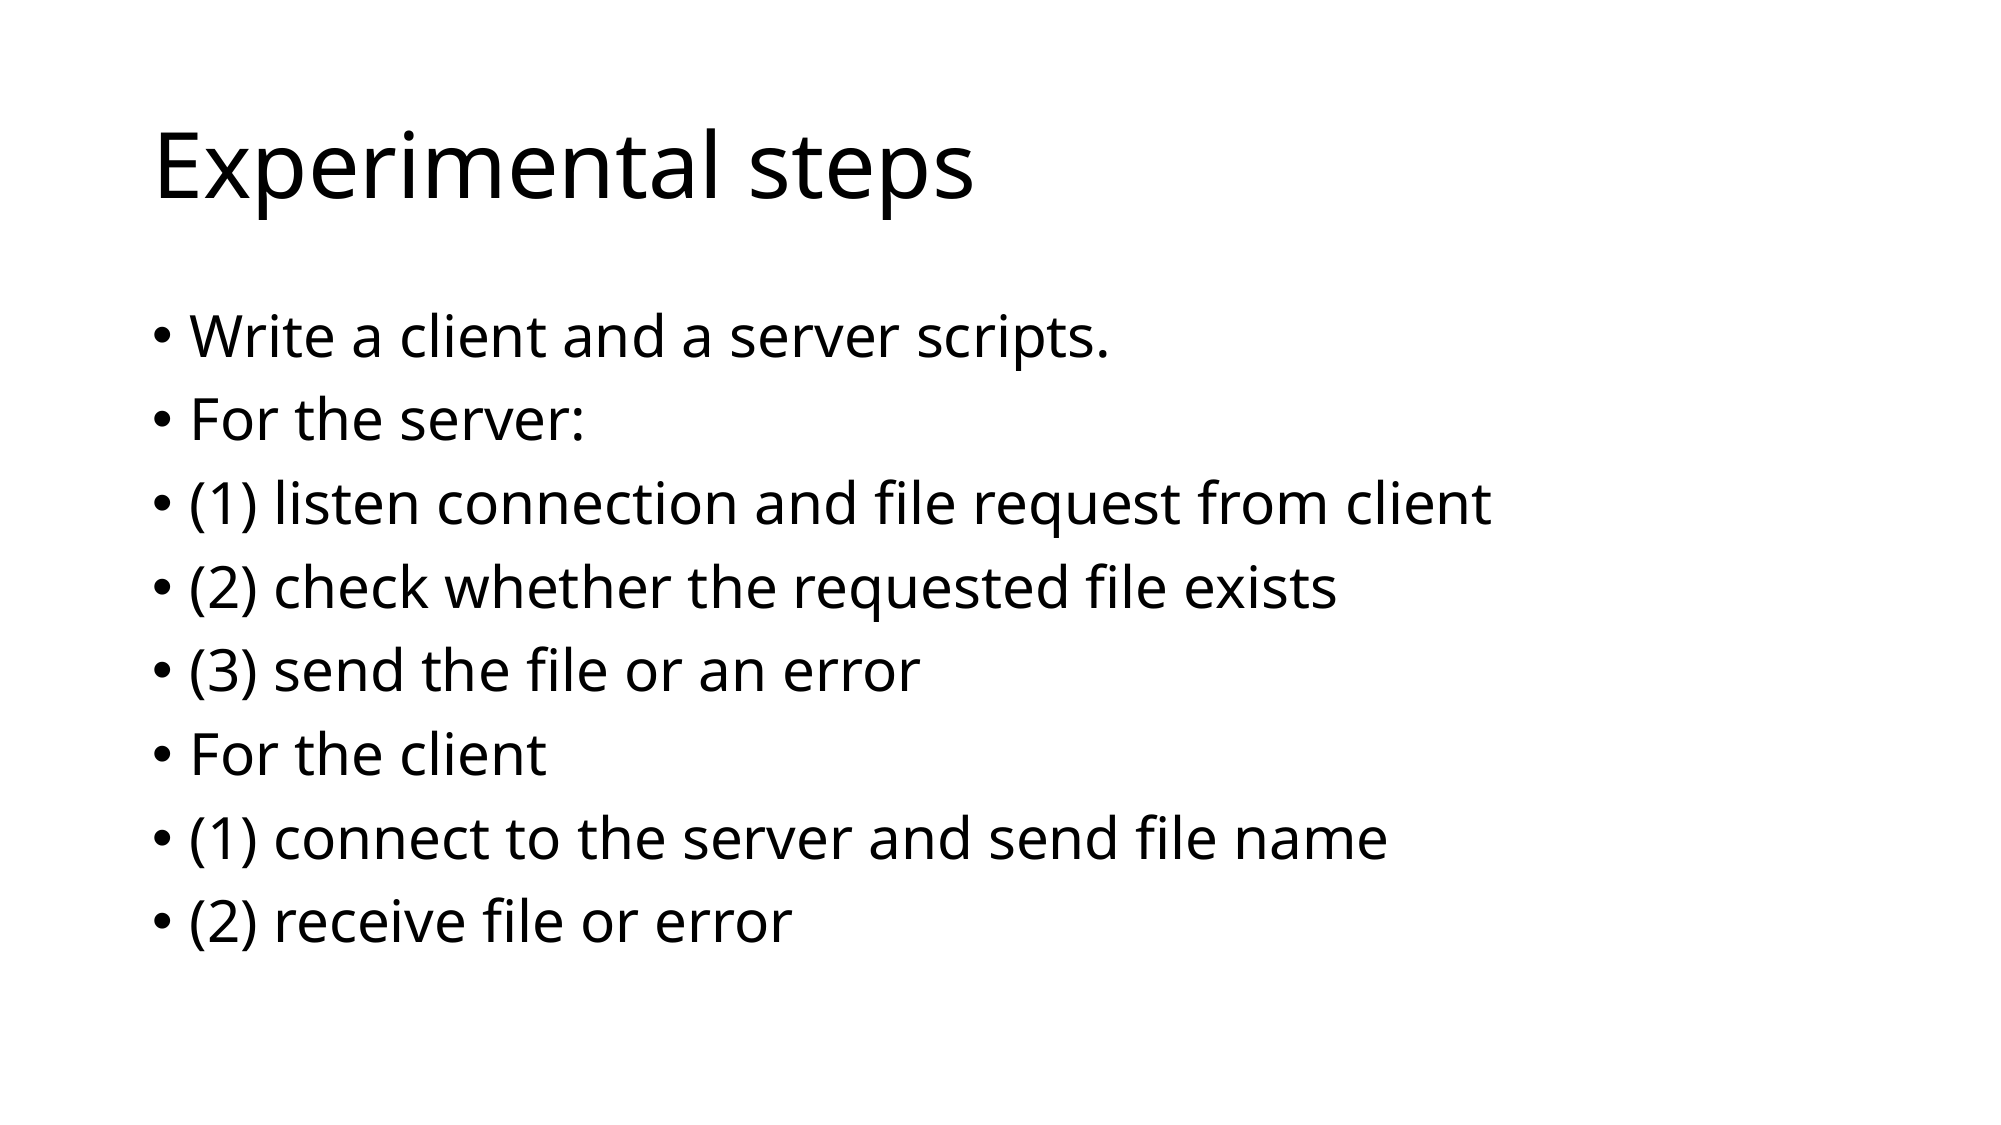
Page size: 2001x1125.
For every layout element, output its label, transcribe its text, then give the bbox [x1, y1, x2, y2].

list Write a client and a server scripts. For the server: (1) listen connection and file request from client (2) check whether the requested file exists (3) send the file or an error For the client (1) connect to the server and send file name (2) receive file or error [137, 299, 1863, 1014]
title Experimental steps [137, 59, 1863, 278]
